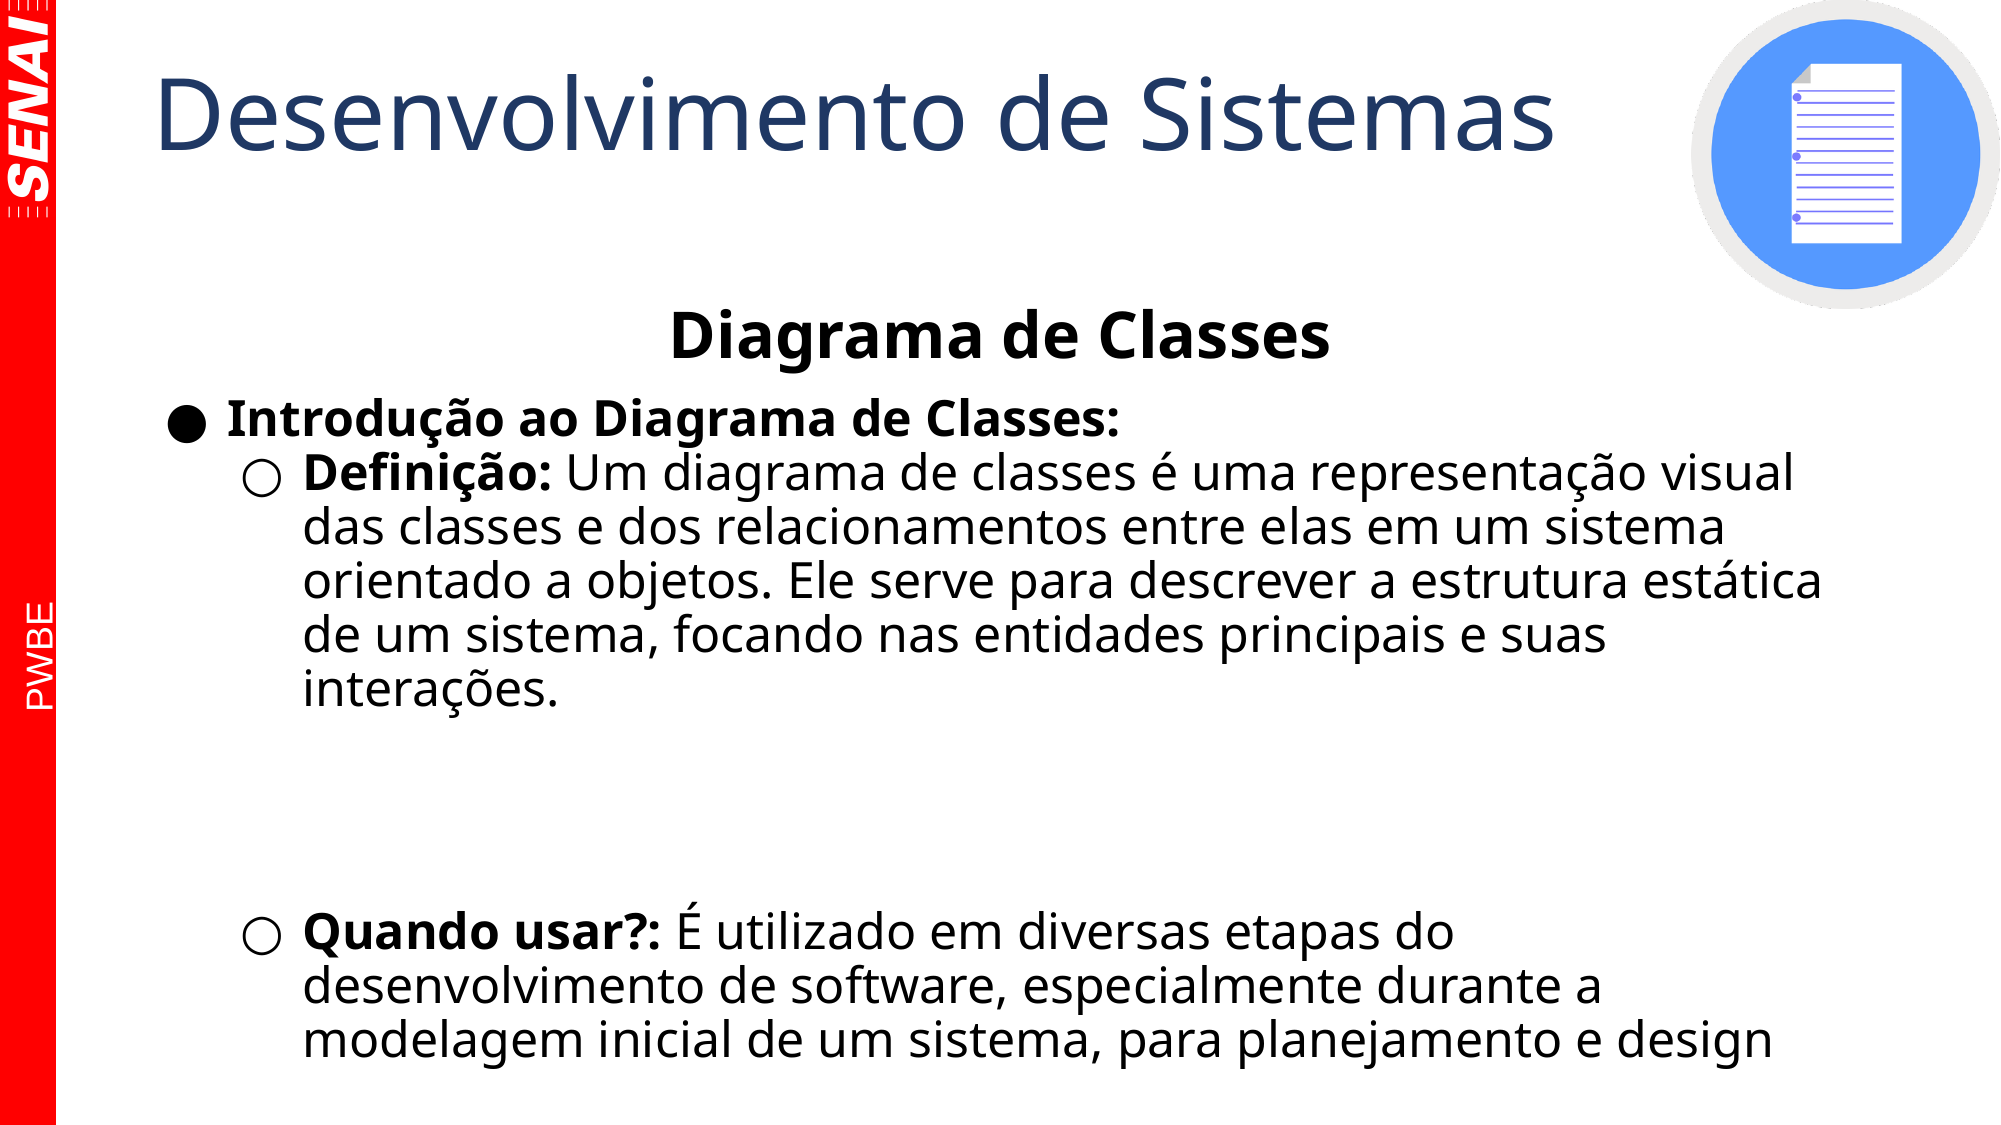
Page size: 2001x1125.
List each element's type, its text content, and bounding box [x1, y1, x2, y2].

title Desenvolvimento de Sistemas [137, 56, 1686, 184]
picture [1691, 0, 2000, 309]
list Diagrama de Classes Introdução ao Diagrama de Classes: Definição: Um diagrama de classes é uma representação visual das classes e dos relacionamentos entre elas em um sistema orientado a objetos. Ele serve para descrever a estrutura estática de um sistema, focando nas entidades principais e suas interações. Quando usar?: É utilizado em diversas etapas do desenvolvimento de software, especialmente durante a modelagem inicial de um sistema, para planejamento e design [137, 295, 1863, 1125]
picture [0, 0, 56, 217]
text_box PWBE [0, 545, 52, 728]
